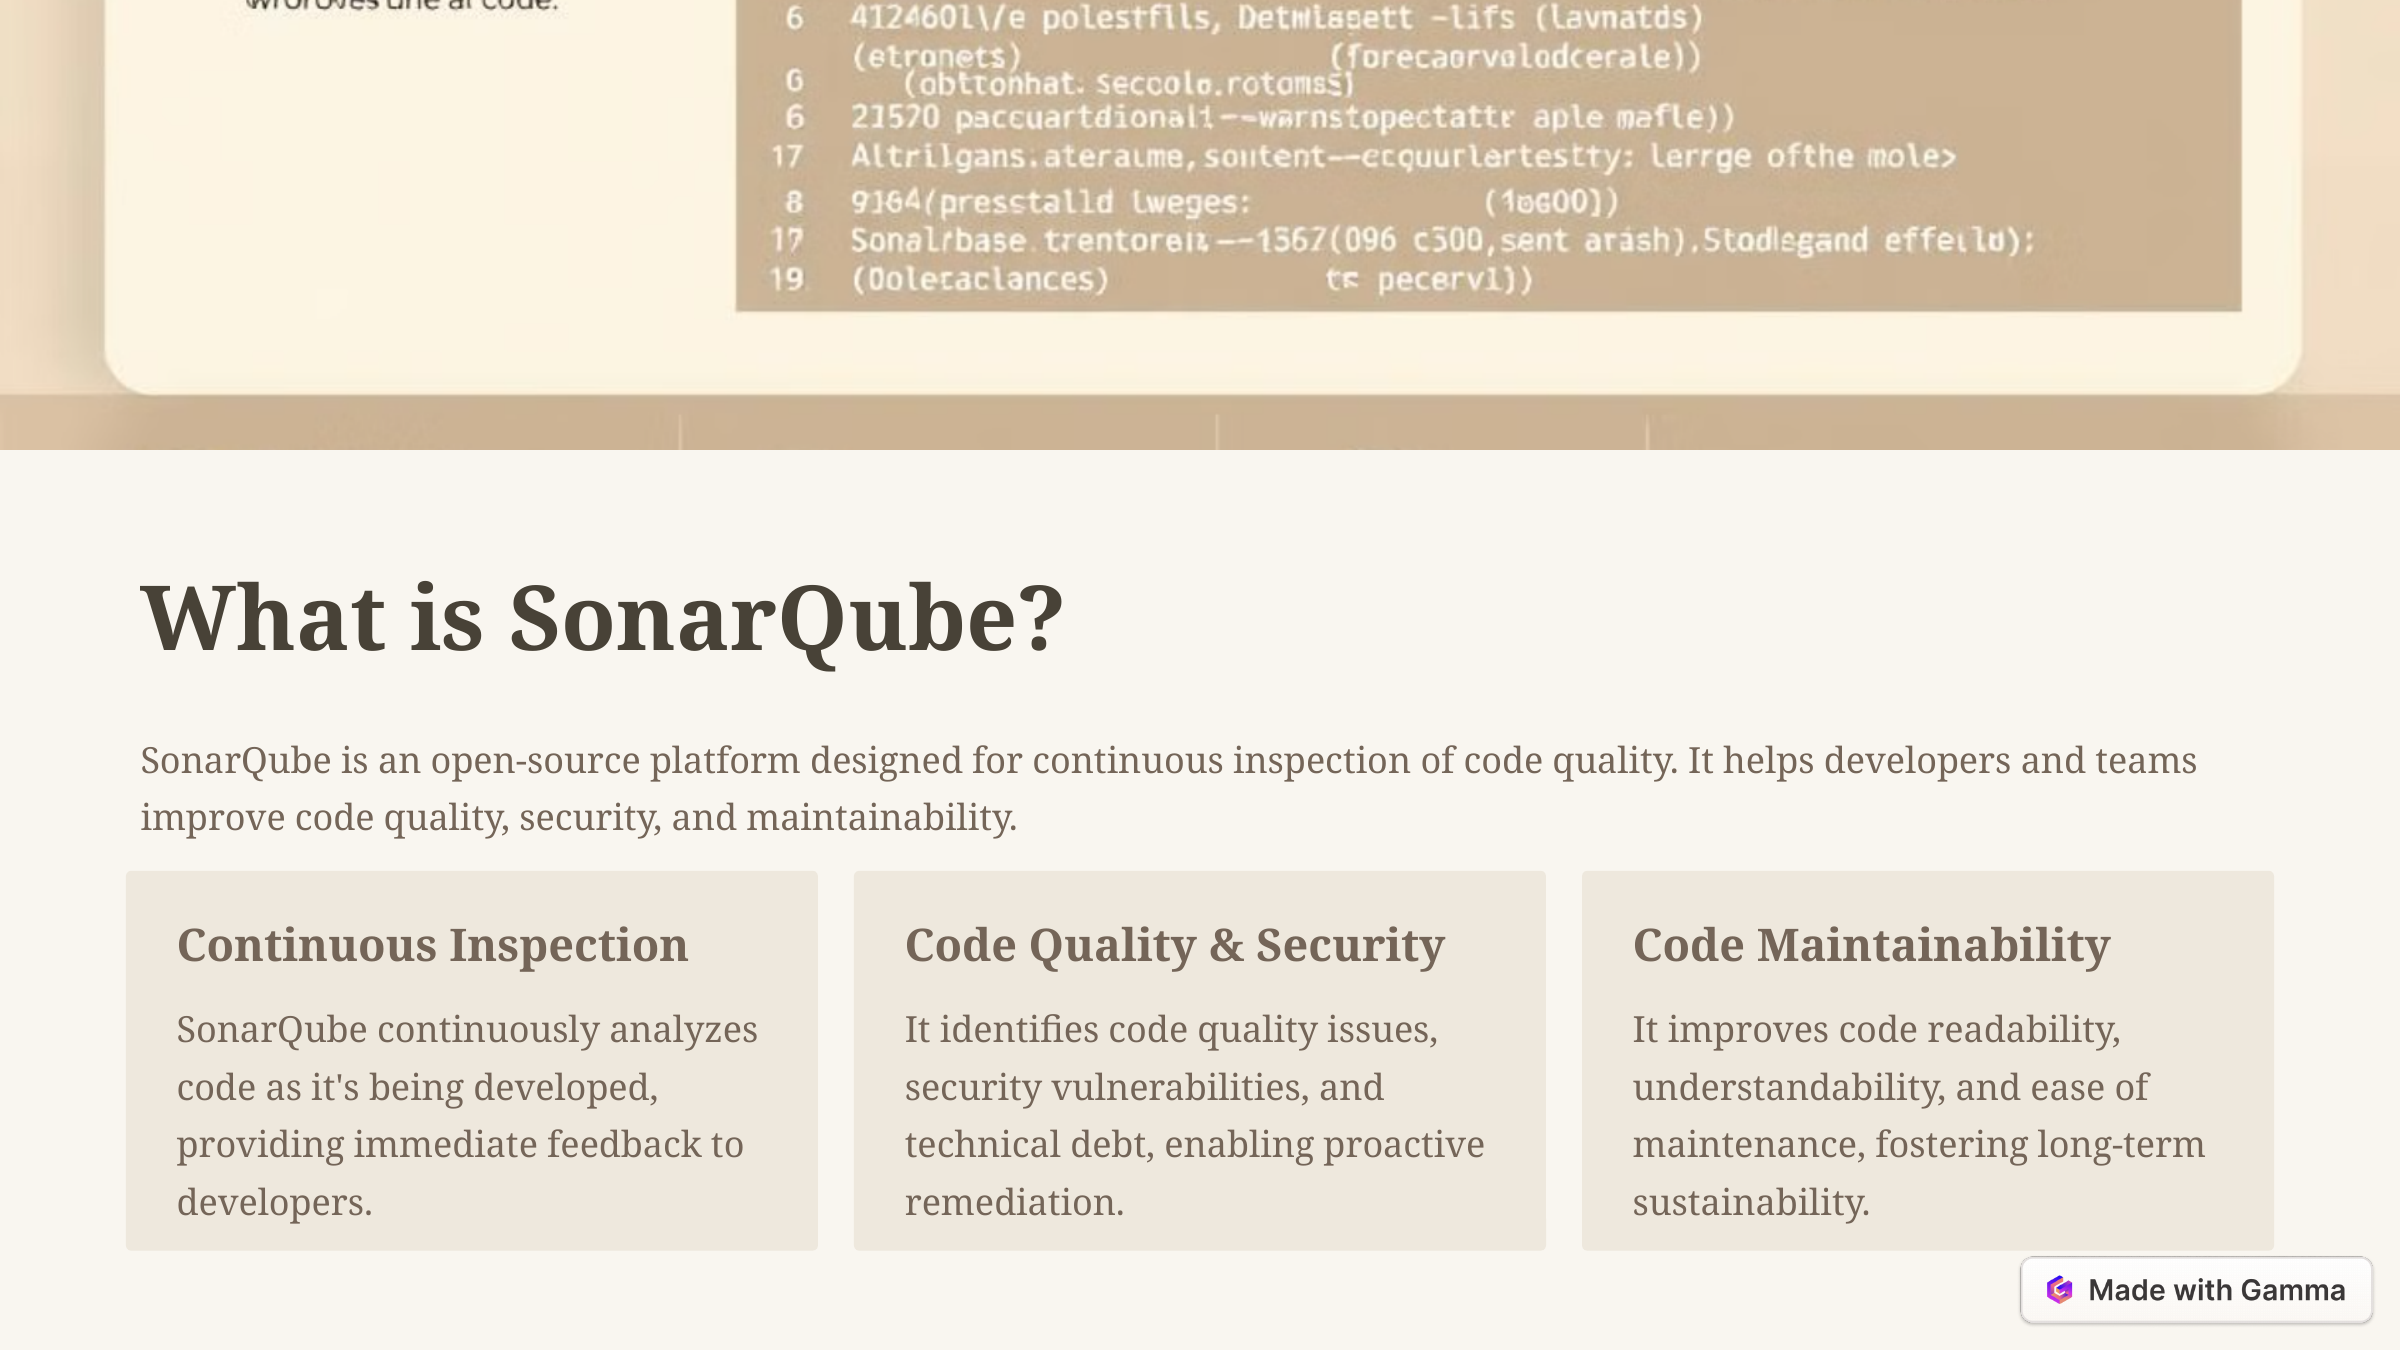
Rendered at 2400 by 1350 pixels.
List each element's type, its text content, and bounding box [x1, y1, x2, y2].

text_box [0, 450, 2400, 1350]
text_box SonarQube continuously analyzes code as it's being developed, providing immediate feedback to developers. [161, 984, 782, 1158]
text_box It improves code readability, understandability, and ease of maintenance, fostering long-term sustainability. [1617, 984, 2239, 1215]
text_box [1582, 870, 2275, 1251]
text_box Code Maintainability [1617, 906, 2083, 963]
text_box Code Quality & Security [889, 906, 1415, 963]
text_box Continuous Inspection [161, 906, 666, 963]
picture [0, 0, 2400, 450]
text_box What is SonarQube? [125, 548, 1033, 662]
picture [2008, 1244, 2385, 1335]
text_box [853, 870, 1547, 1251]
text_box SonarQube is an open-source platform designed for continuous inspection of code quality. It helps developers and teams improve code quality, security, and maintainability. [125, 715, 2274, 831]
text_box It identifies code quality issues, security vulnerabilities, and technical debt, enabling proactive remediation. [889, 984, 1511, 1158]
text_box [125, 870, 818, 1251]
